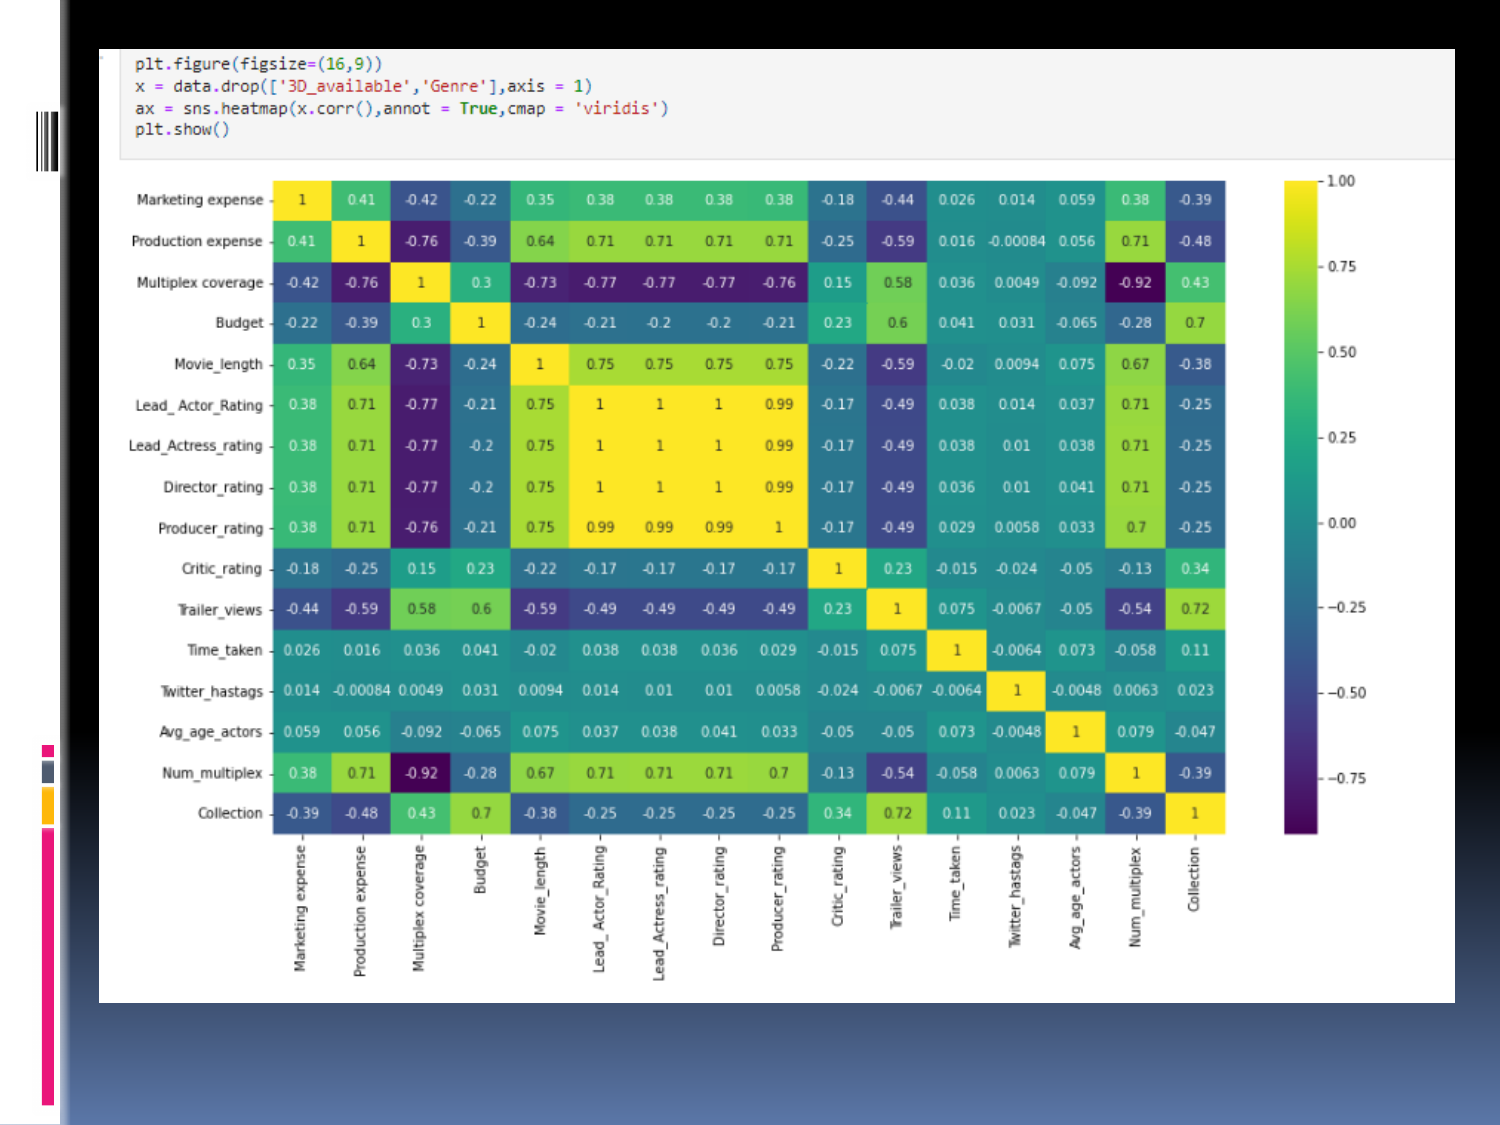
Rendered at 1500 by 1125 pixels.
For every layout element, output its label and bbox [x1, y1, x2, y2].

picture [99, 49, 1456, 1003]
